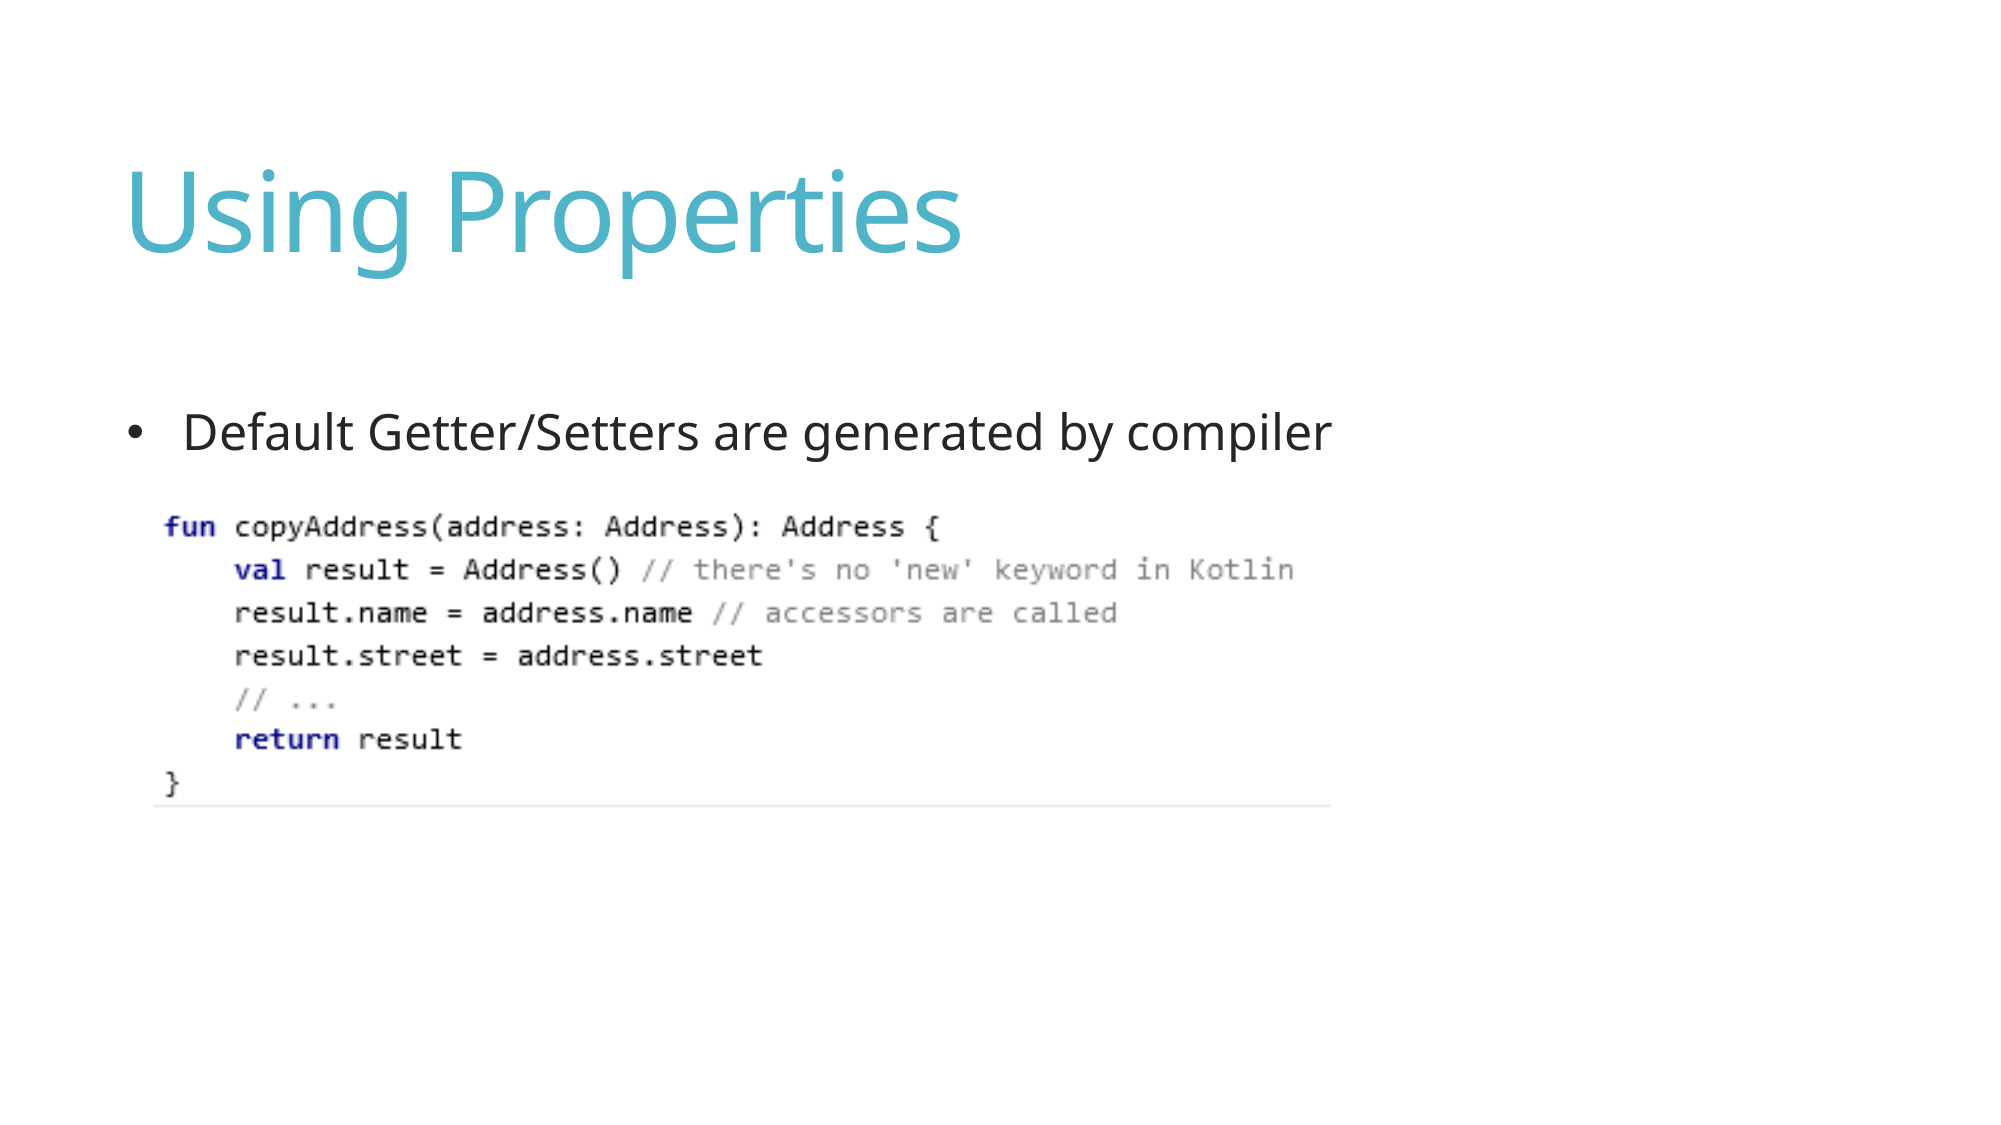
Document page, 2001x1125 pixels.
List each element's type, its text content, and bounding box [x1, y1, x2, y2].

list Default Getter/Setters are generated by compiler [111, 329, 1876, 948]
title Using Properties [107, 81, 1875, 354]
picture [153, 489, 1331, 813]
